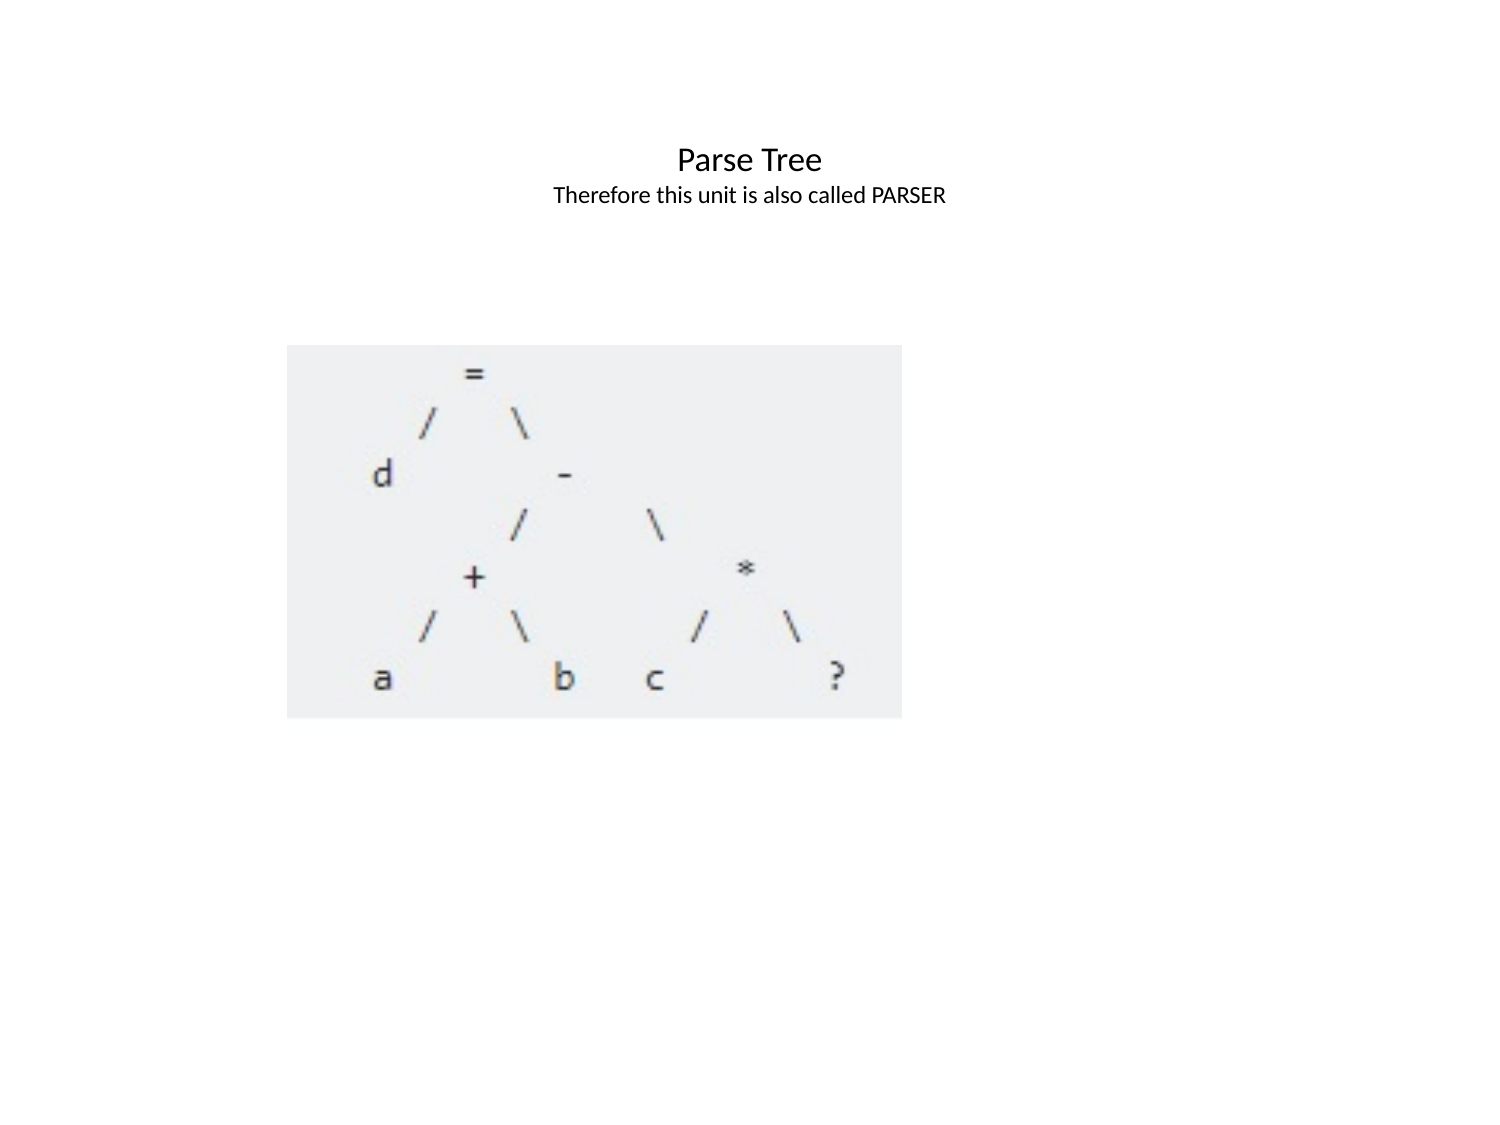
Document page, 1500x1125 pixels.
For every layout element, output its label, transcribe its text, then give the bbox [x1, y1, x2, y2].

title Parse Tree Therefore this unit is also called PARSER [75, 45, 1425, 300]
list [287, 344, 902, 729]
